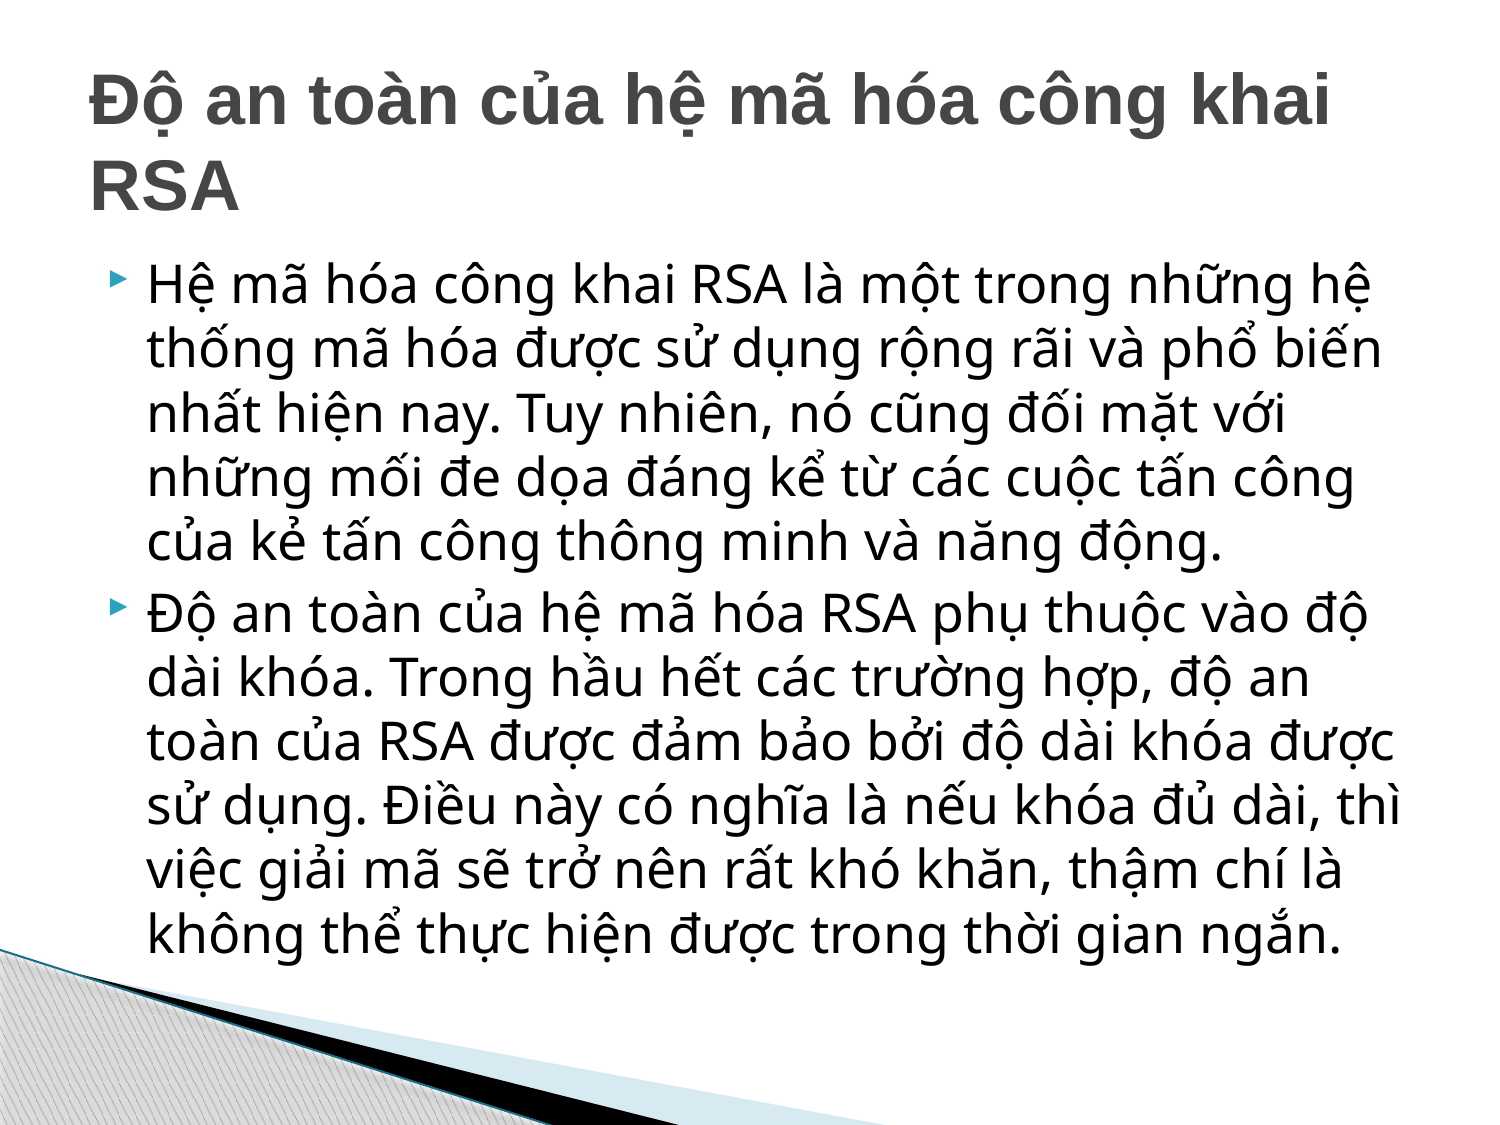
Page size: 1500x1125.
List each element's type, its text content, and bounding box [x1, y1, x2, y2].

list Hệ mã hóa công khai RSA là một trong những hệ thống mã hóa được sử dụng rộng rãi và phổ biến nhất hiện nay. Tuy nhiên, nó cũng đối mặt với những mối đe dọa đáng kể từ các cuộc tấn công của kẻ tấn công thông minh và năng động. Độ an toàn của hệ mã hóa RSA phụ thuộc vào độ dài khóa. Trong hầu hết các trường hợp, độ an toàn của RSA được đảm bảo bởi độ dài khóa được sử dụng. Điều này có nghĩa là nếu khóa đủ dài, thì việc giải mã sẽ trở nên rất khó khăn, thậm chí là không thể thực hiện được trong thời gian ngắn. [75, 243, 1425, 986]
title Độ an toàn của hệ mã hóa công khai RSA [75, 45, 1425, 233]
